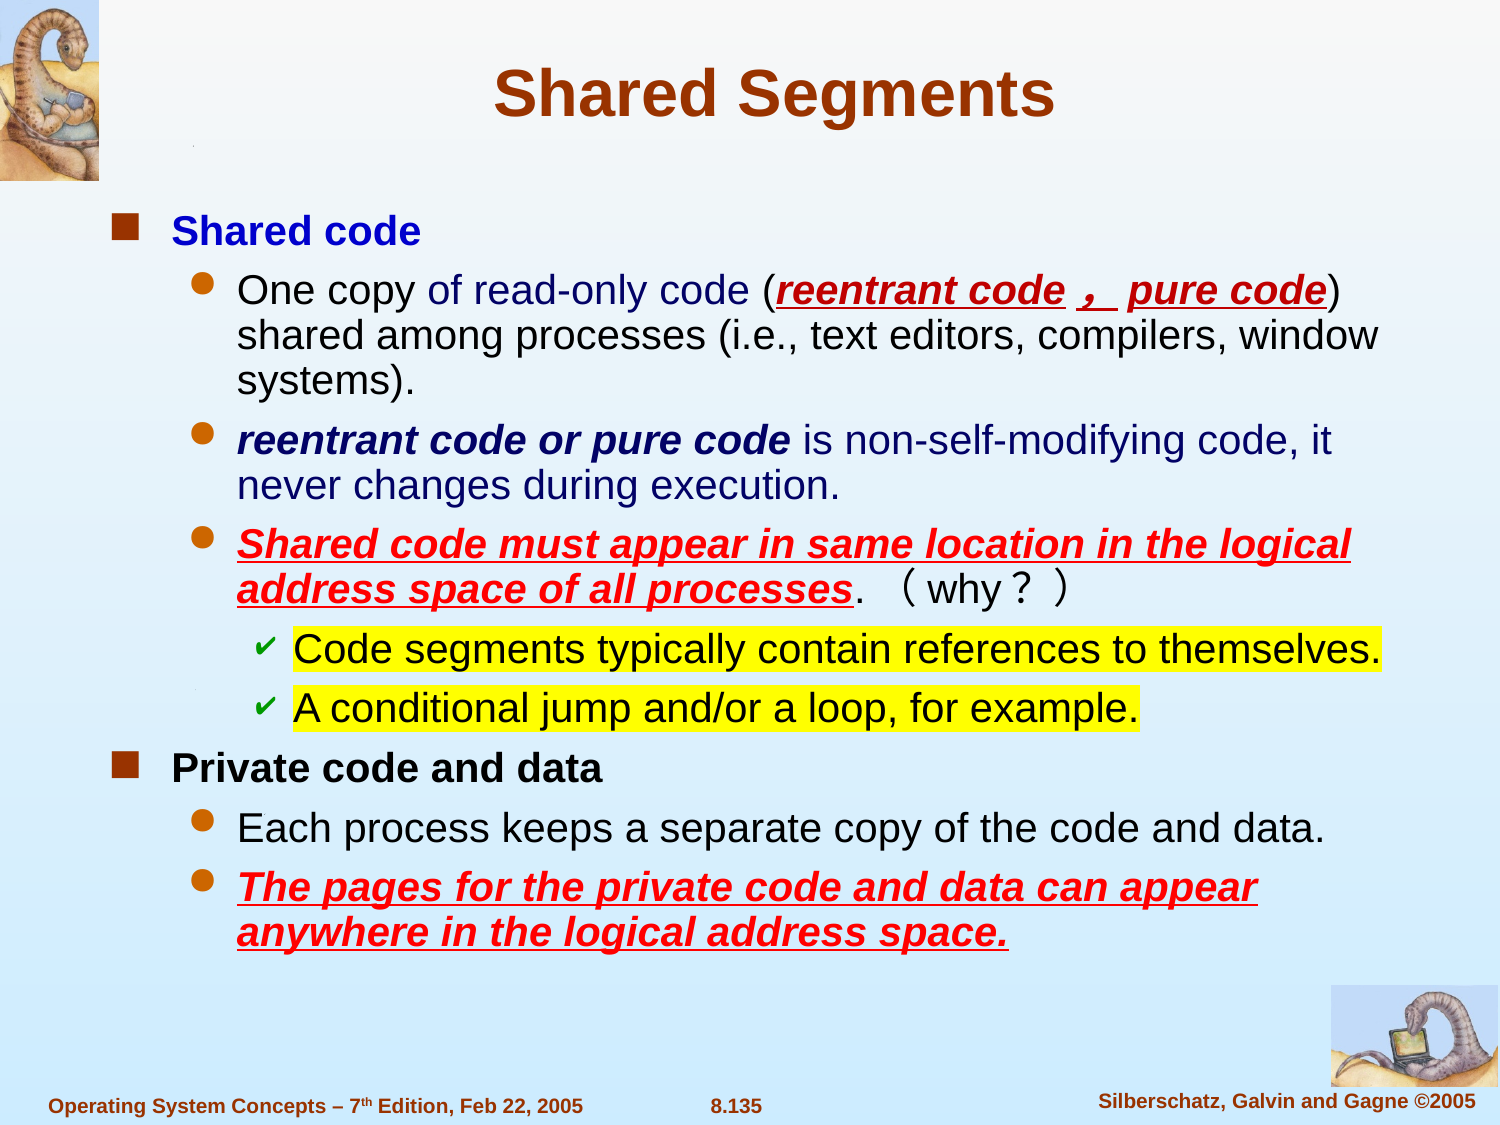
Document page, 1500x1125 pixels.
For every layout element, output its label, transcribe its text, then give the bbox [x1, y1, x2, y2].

list Shared code One copy of read-only code (reentrant code，pure code) shared among processes (i.e., text editors, compilers, window systems). reentrant code or pure code is non-self-modifying code, it never changes during execution. Shared code must appear in same location in the logical address space of all processes.（why？） Code segments typically contain references to themselves. A conditional jump and/or a loop, for example. Private code and data Each process keeps a separate copy of the code and data. The pages for the private code and data can appear anywhere in the logical address space. [99, 201, 1432, 1003]
title Shared Segments [112, 37, 1438, 138]
picture [0, 0, 99, 181]
picture [1331, 985, 1498, 1087]
